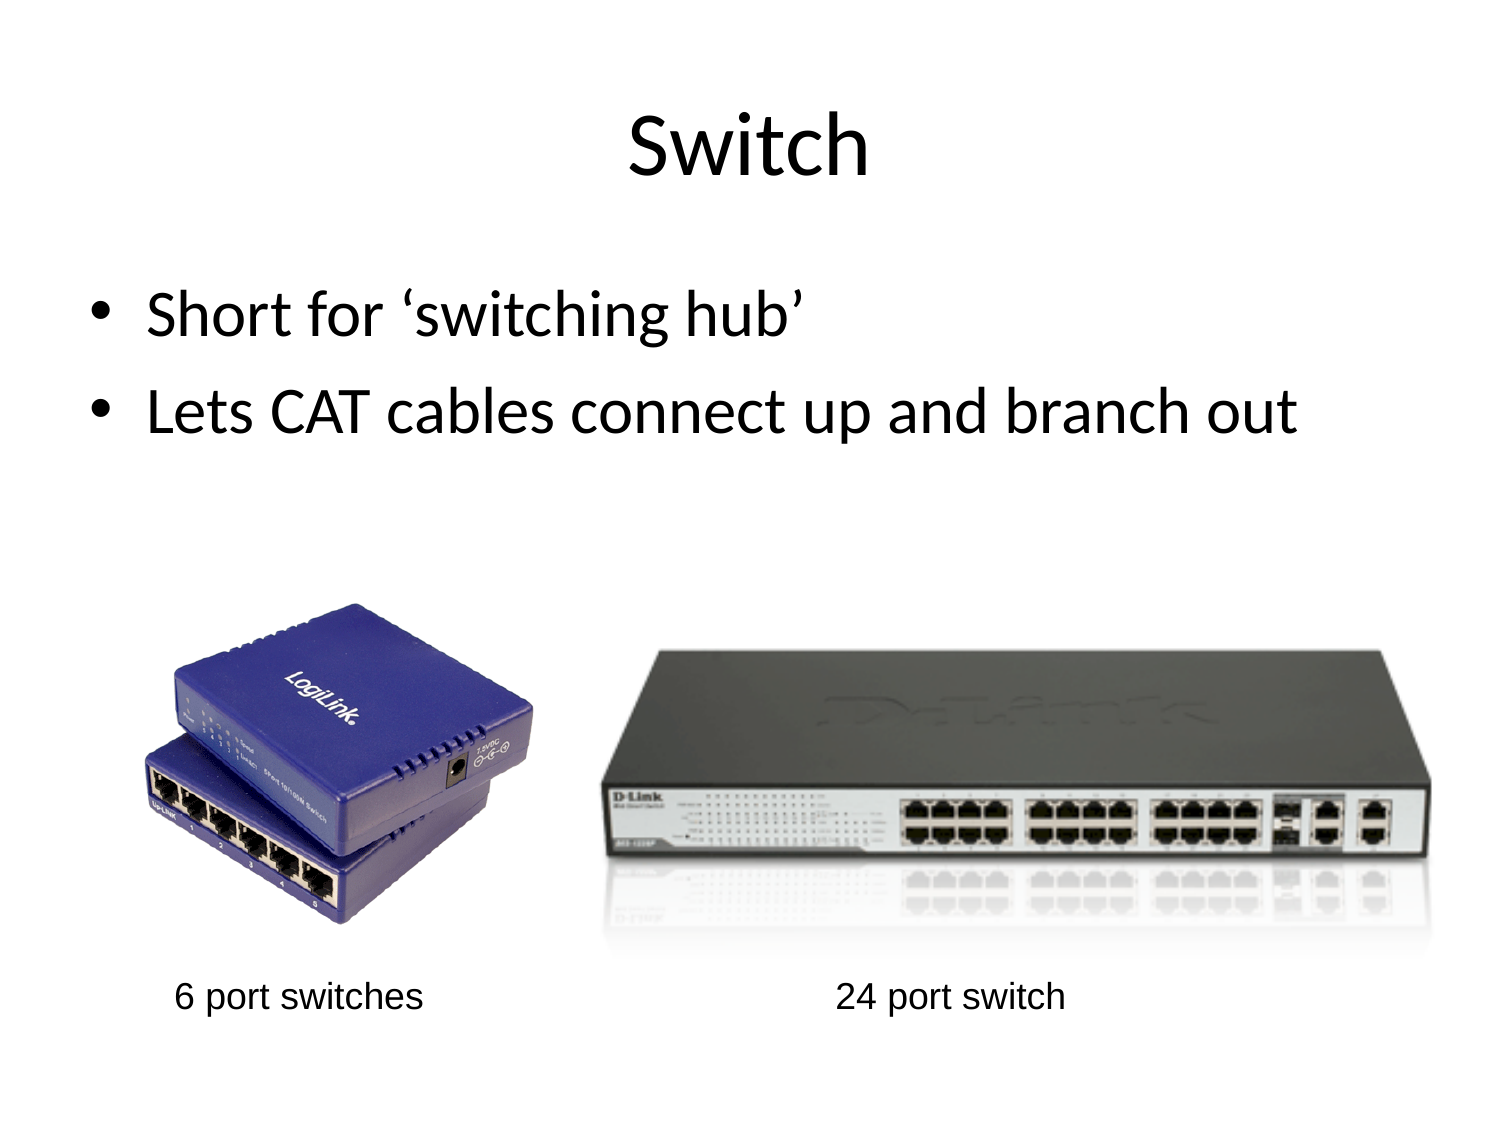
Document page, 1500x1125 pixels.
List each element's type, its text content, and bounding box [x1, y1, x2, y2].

picture [584, 597, 1450, 978]
text_box Short for ‘switching hub’ Lets CAT cables connect up and branch out [75, 262, 1425, 504]
text_box Switch [75, 45, 1425, 233]
text_box 24 port switch [820, 986, 1199, 1025]
picture [135, 597, 540, 929]
text_box 6 port switches [159, 964, 538, 1025]
